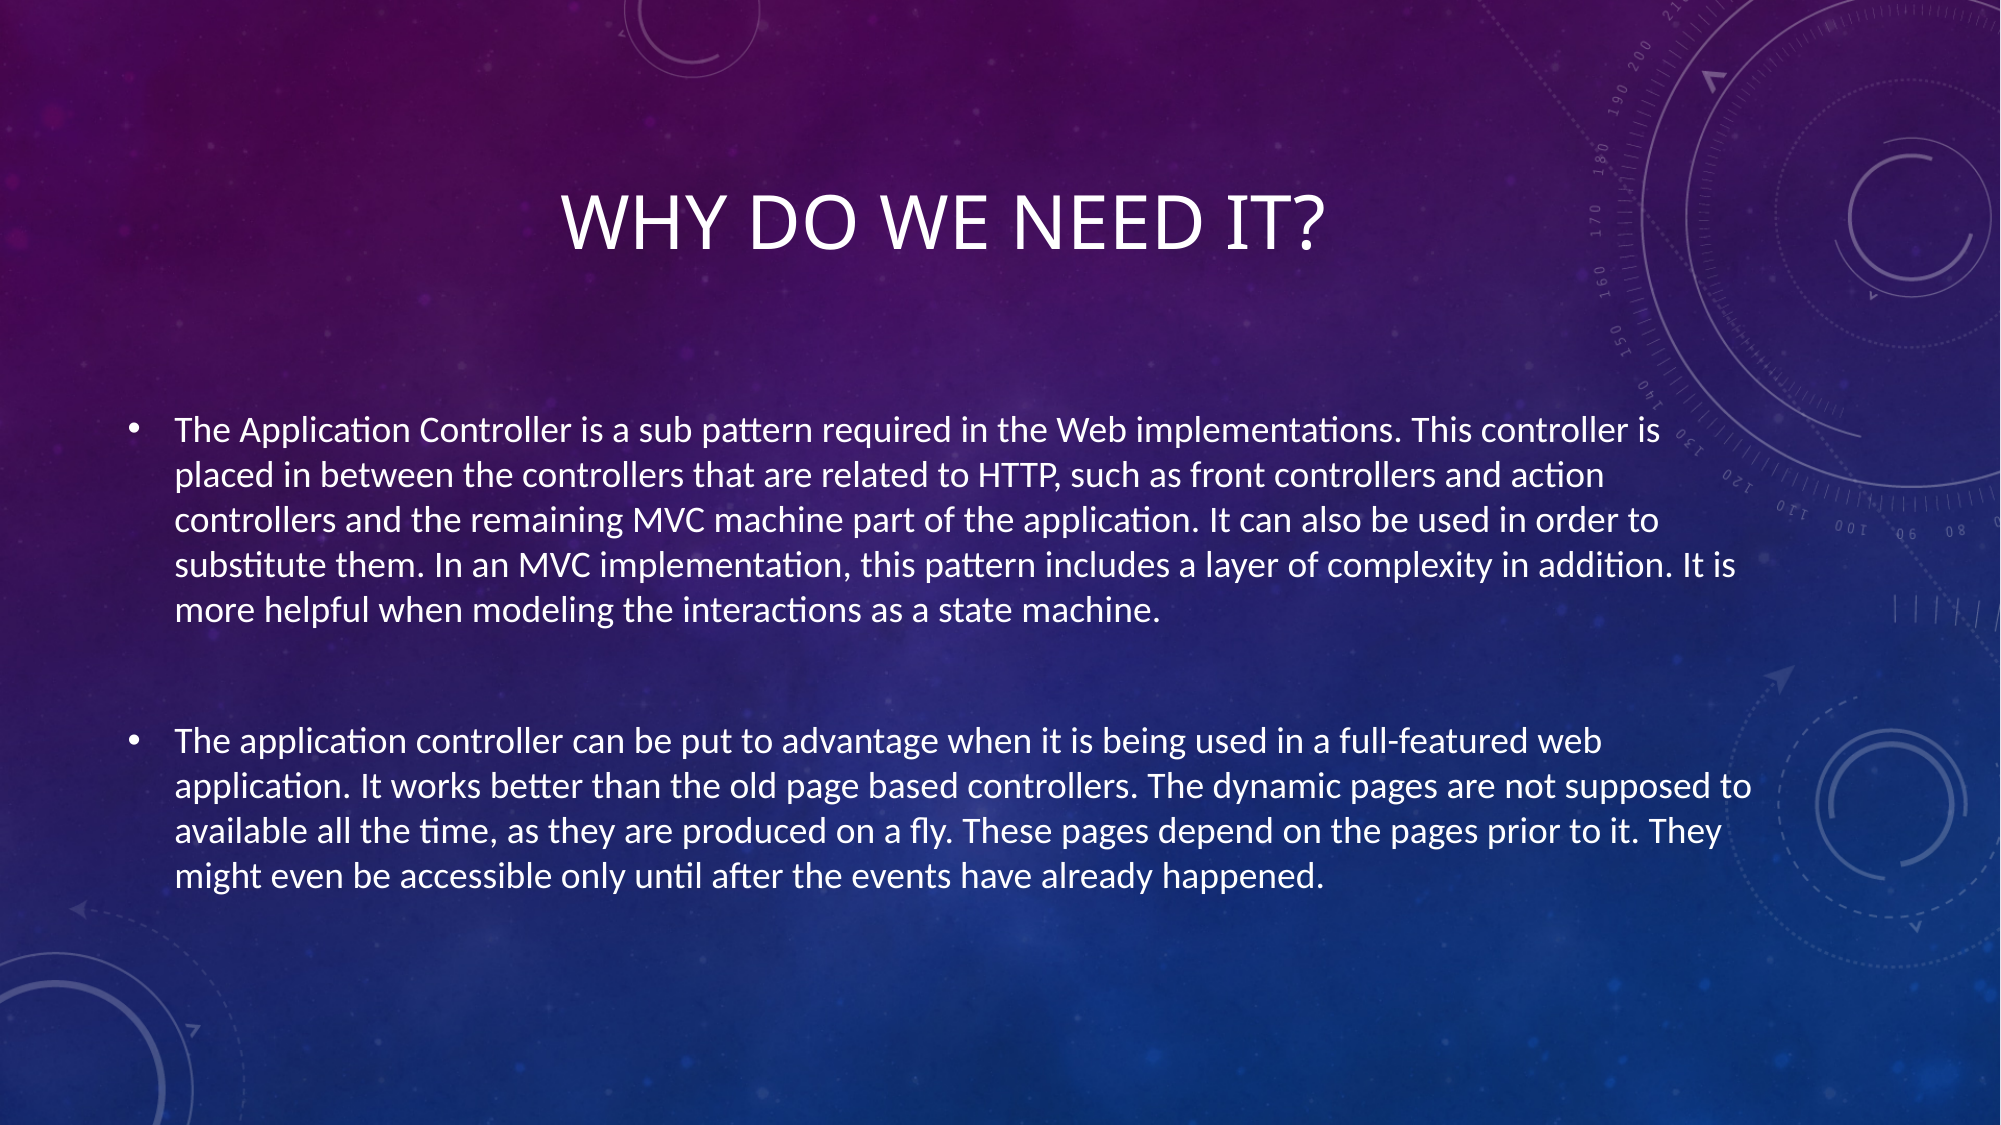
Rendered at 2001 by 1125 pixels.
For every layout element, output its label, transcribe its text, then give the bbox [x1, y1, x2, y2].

list The Application Controller is a sub pattern required in the Web implementations. This controller is placed in between the controllers that are related to HTTP, such as front controllers and action controllers and the remaining MVC machine part of the application. It can also be used in order to substitute them. In an MVC implementation, this pattern includes a layer of complexity in addition. It is more helpful when modeling the interactions as a state machine. The application controller can be put to advantage when it is being used in a full-featured web application. It works better than the old page based controllers. The dynamic pages are not supposed to available all the time, as they are produced on a fly. These pages depend on the pages prior to it. They might even be accessible only until after the events have already happened. [112, 351, 1775, 950]
picture [0, 0, 2001, 1125]
title Why do we need it? [112, 99, 1775, 339]
